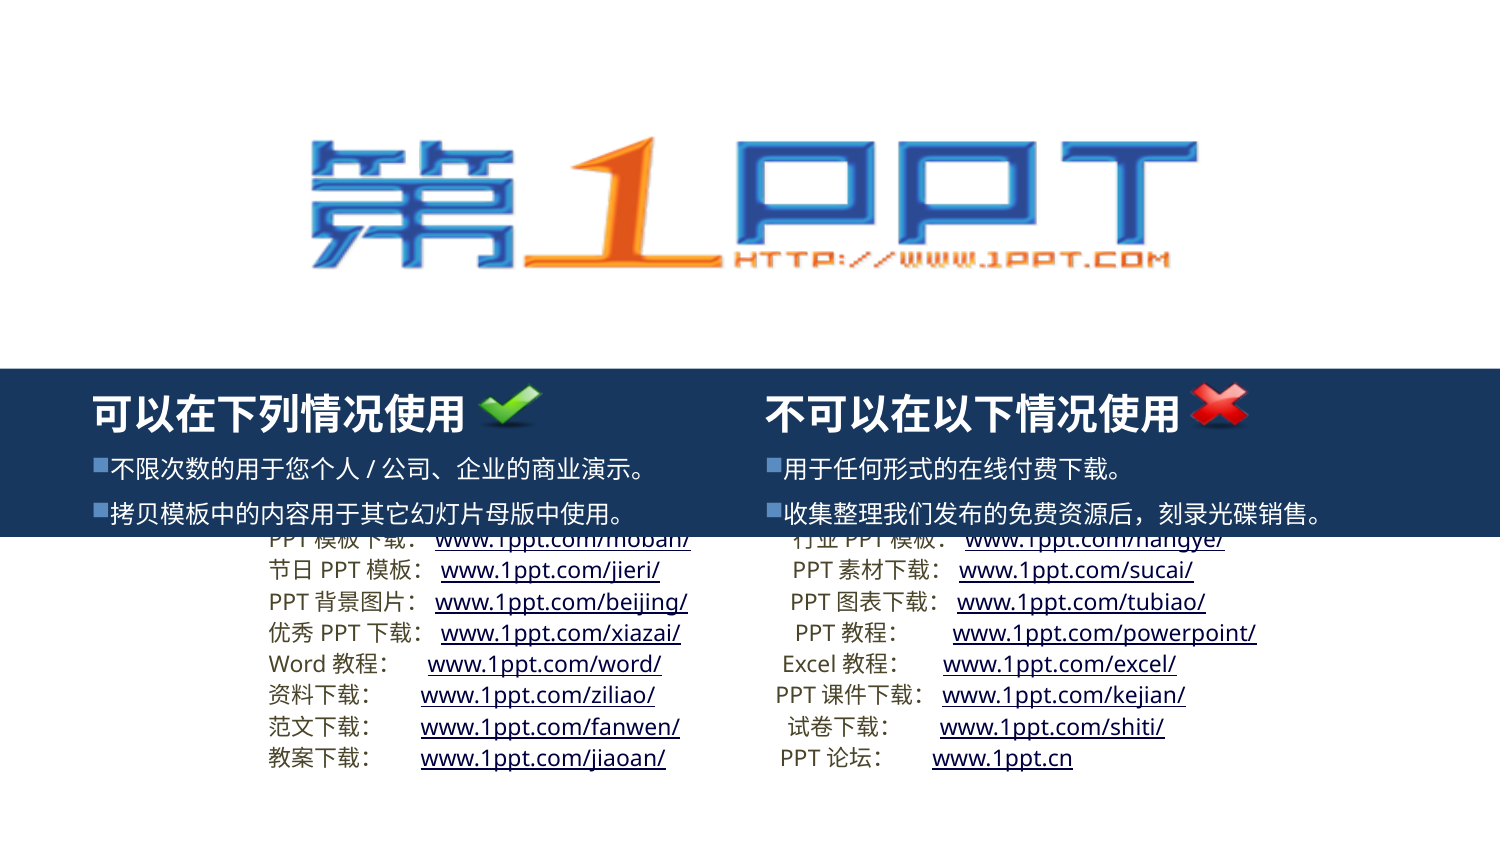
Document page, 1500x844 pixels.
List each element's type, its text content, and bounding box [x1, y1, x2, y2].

picture [477, 380, 544, 430]
text_box 不可以在以下情况使用 用于任何形式的在线付费下载。 收集整理我们发布的免费资源后，刻录光碟销售。 [750, 380, 1424, 572]
text_box [1252, 368, 1500, 537]
picture [134, 38, 1400, 369]
text_box 可以在下列情况使用 不限次数的用于您个人/公司、企业的商业演示。 拷贝模板中的内容用于其它幻灯片母版中使用。 [76, 380, 750, 580]
text_box PPT模板下载：www.1ppt.com/moban/ 行业PPT模板：www.1ppt.com/hangye/ 节日PPT模板：www.1ppt.com/jieri/ PPT素材下载：www.1ppt.com/sucai/ PPT背景图片：www.1ppt.com/beijing/ PPT图表下载：www.1ppt.com/tubiao/ 优秀PPT下载：www.1ppt.com/xiazai/ PPT教程： www.1ppt.com/powerpoint/ Word教程： www.1ppt.com/word/ Excel教程： www.1ppt.com/excel/ 资料下载： www.1ppt.com/ziliao/ PPT课件下载：www.1ppt.com/kejian/ 范文下载： www.1ppt.com/fanwen/ 试卷下载： www.1ppt.com/shiti/ 教案下载： www.1ppt.com/jiaoan/ PPT论坛： www.1ppt.cn [252, 572, 1315, 756]
text_box [0, 368, 477, 537]
picture [1186, 380, 1252, 430]
